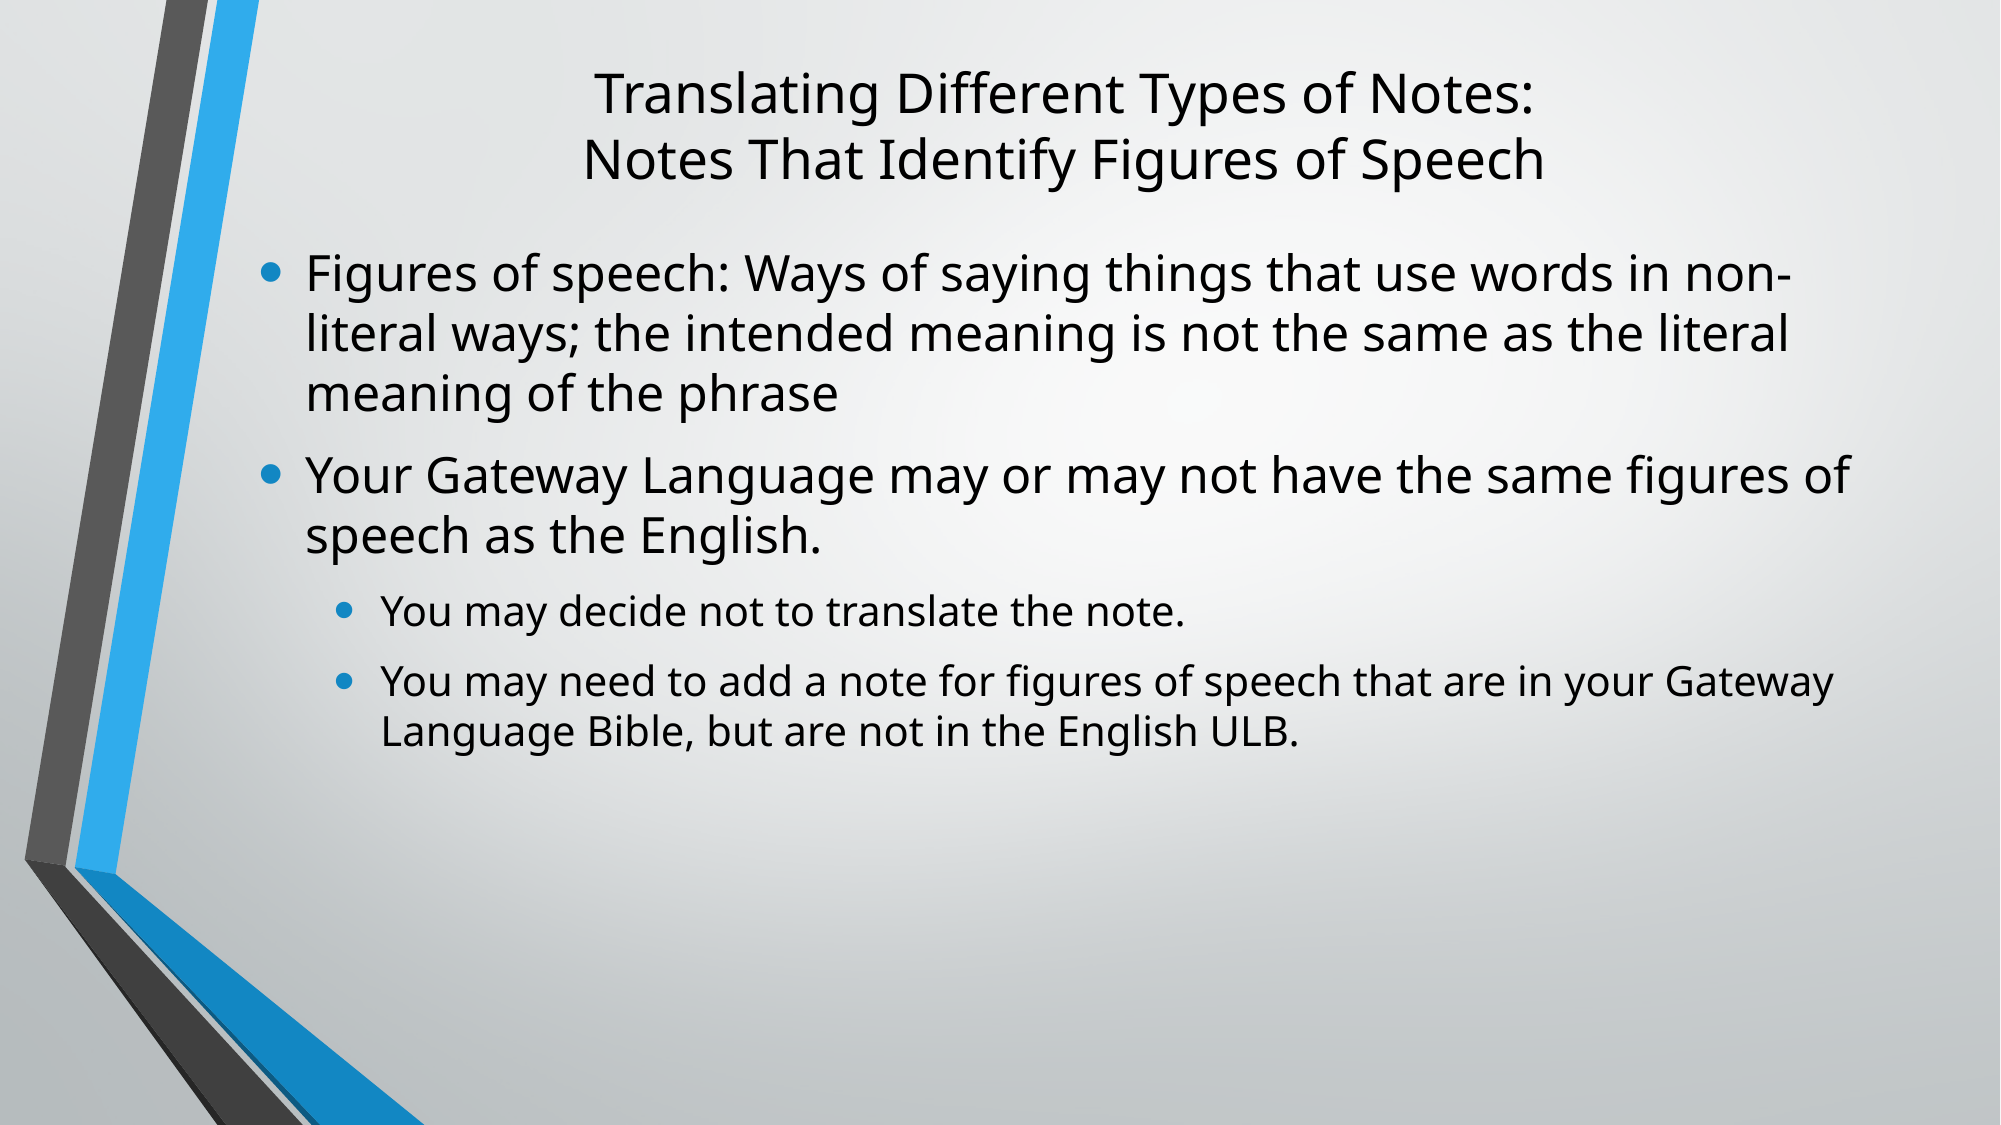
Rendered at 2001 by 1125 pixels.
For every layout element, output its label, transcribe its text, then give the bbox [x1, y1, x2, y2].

list Figures of speech: Ways of saying things that use words in non-literal ways; the intended meaning is not the same as the literal meaning of the phrase Your Gateway Language may or may not have the same figures of speech as the English. You may decide not to translate the note. You may need to add a note for figures of speech that are in your Gateway Language Bible, but are not in the English ULB. [243, 233, 1887, 950]
title Translating Different Types of Notes: Notes That Identify Figures of Speech [243, 50, 1887, 198]
